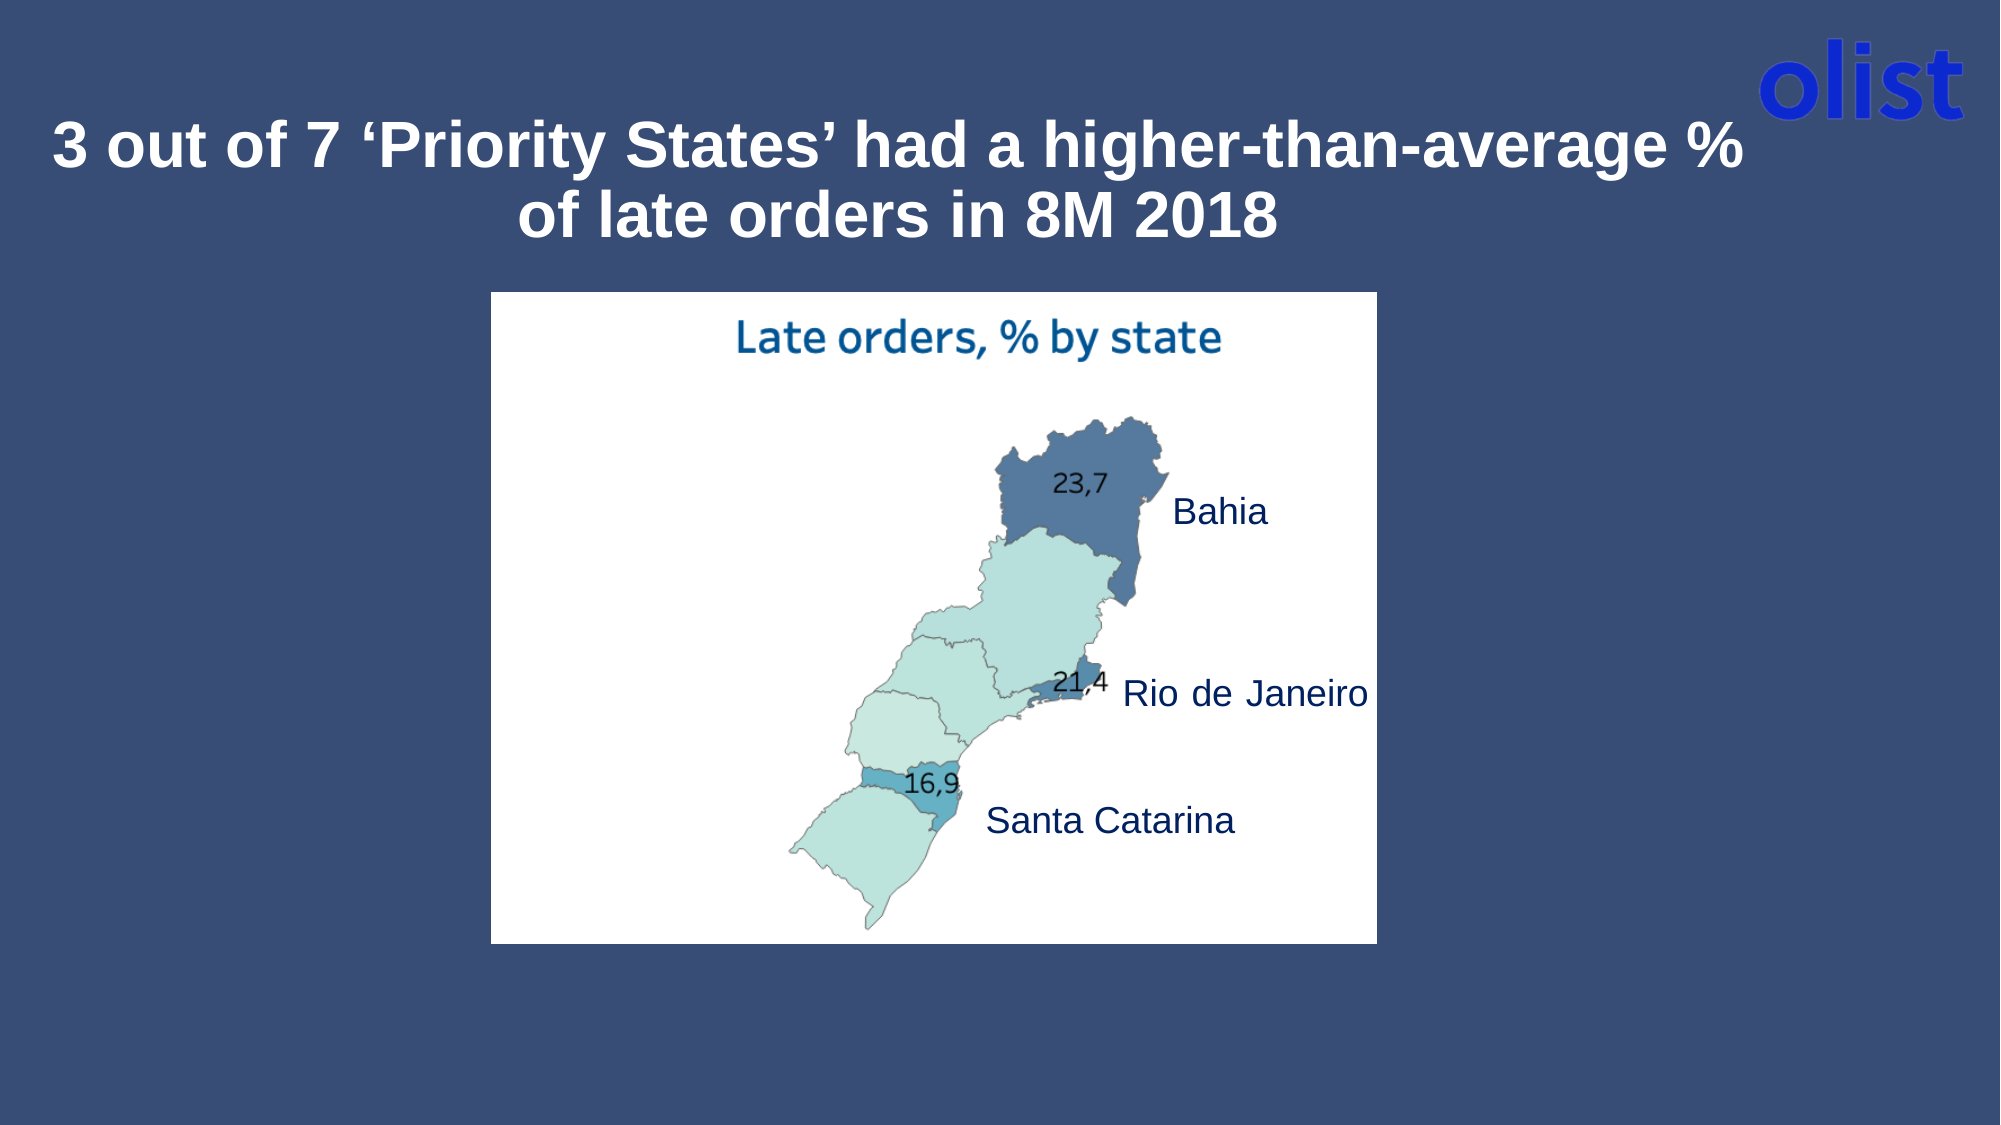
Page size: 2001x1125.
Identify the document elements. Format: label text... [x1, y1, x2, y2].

picture [491, 292, 1377, 944]
picture [1668, 0, 2000, 208]
text_box 3 out of 7 ‘Priority States’ had a higher-than-average % of late orders in 8M 2018 [36, 102, 1762, 260]
text_box Rio de Janeiro [1377, 663, 1384, 725]
